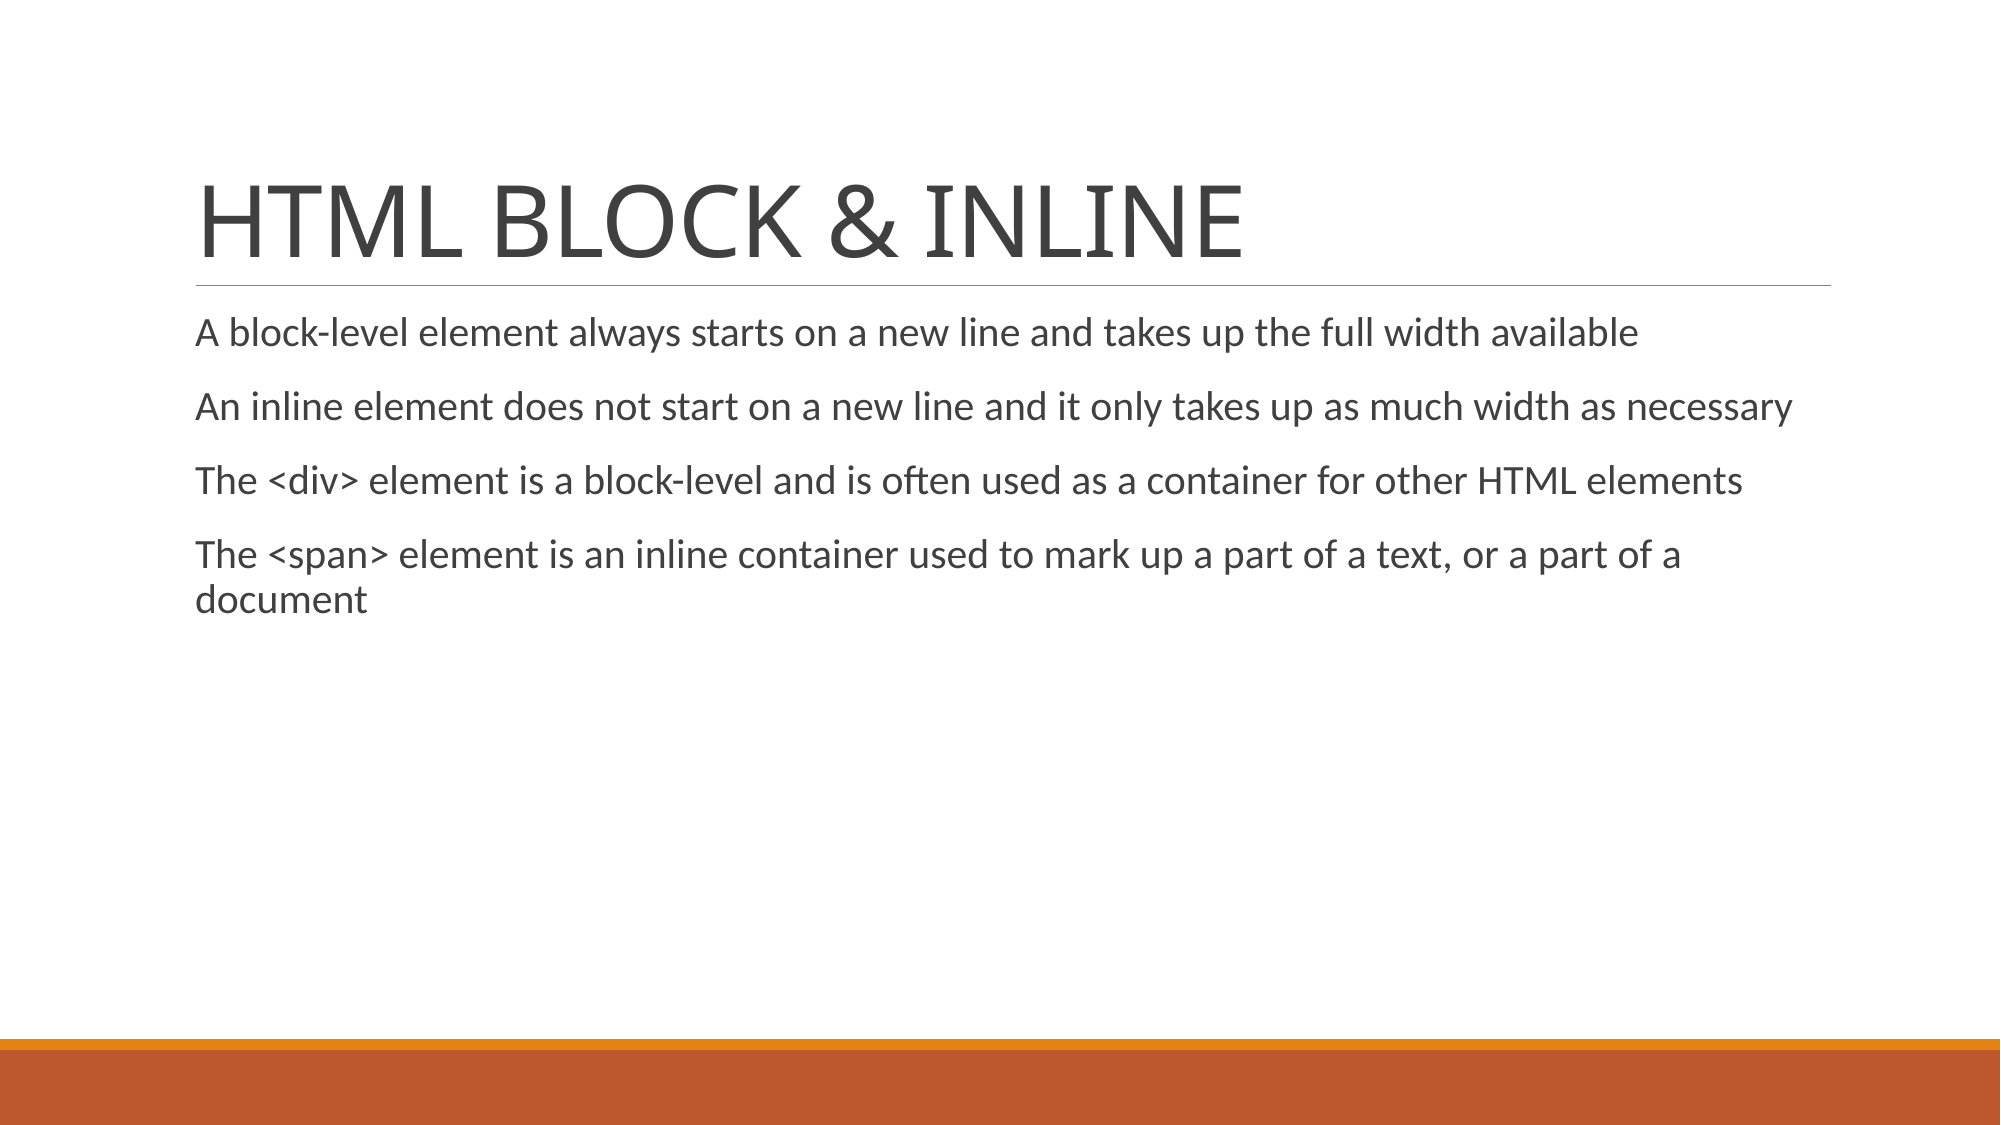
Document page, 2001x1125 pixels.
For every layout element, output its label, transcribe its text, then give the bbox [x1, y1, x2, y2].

title HTML BLOCK & INLINE [180, 47, 1830, 285]
list A block-level element always starts on a new line and takes up the full width available An inline element does not start on a new line and it only takes up as much width as necessary The <div> element is a block-level and is often used as a container for other HTML elements The <span> element is an inline container used to mark up a part of a text, or a part of a document [180, 302, 1830, 963]
